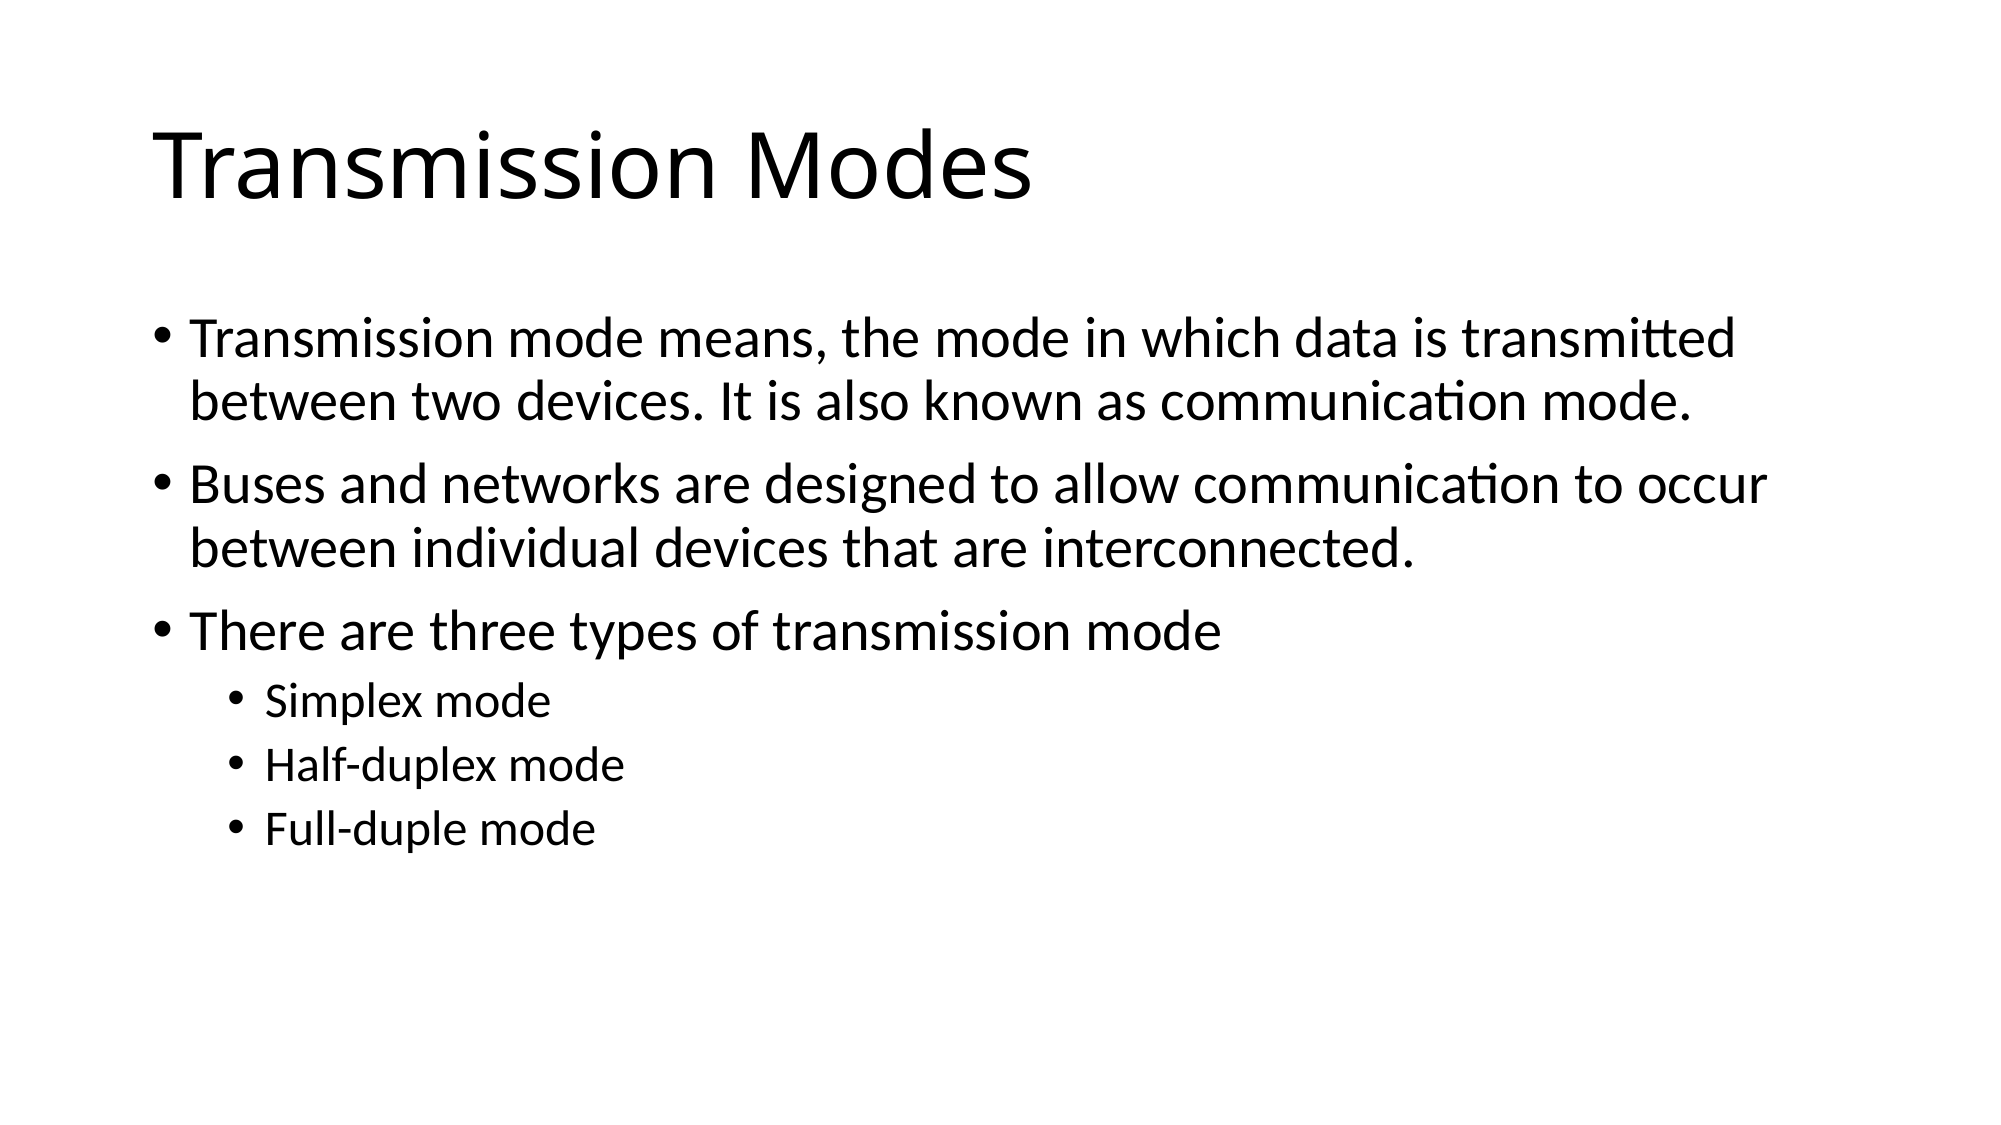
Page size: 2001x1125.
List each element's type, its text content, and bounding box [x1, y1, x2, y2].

list Transmission mode means, the mode in which data is transmitted between two devices. It is also known as communication mode. Buses and networks are designed to allow communication to occur between individual devices that are interconnected. There are three types of transmission mode Simplex mode Half-duplex mode Full-duple mode [137, 299, 1863, 1014]
title Transmission Modes [137, 59, 1863, 278]
